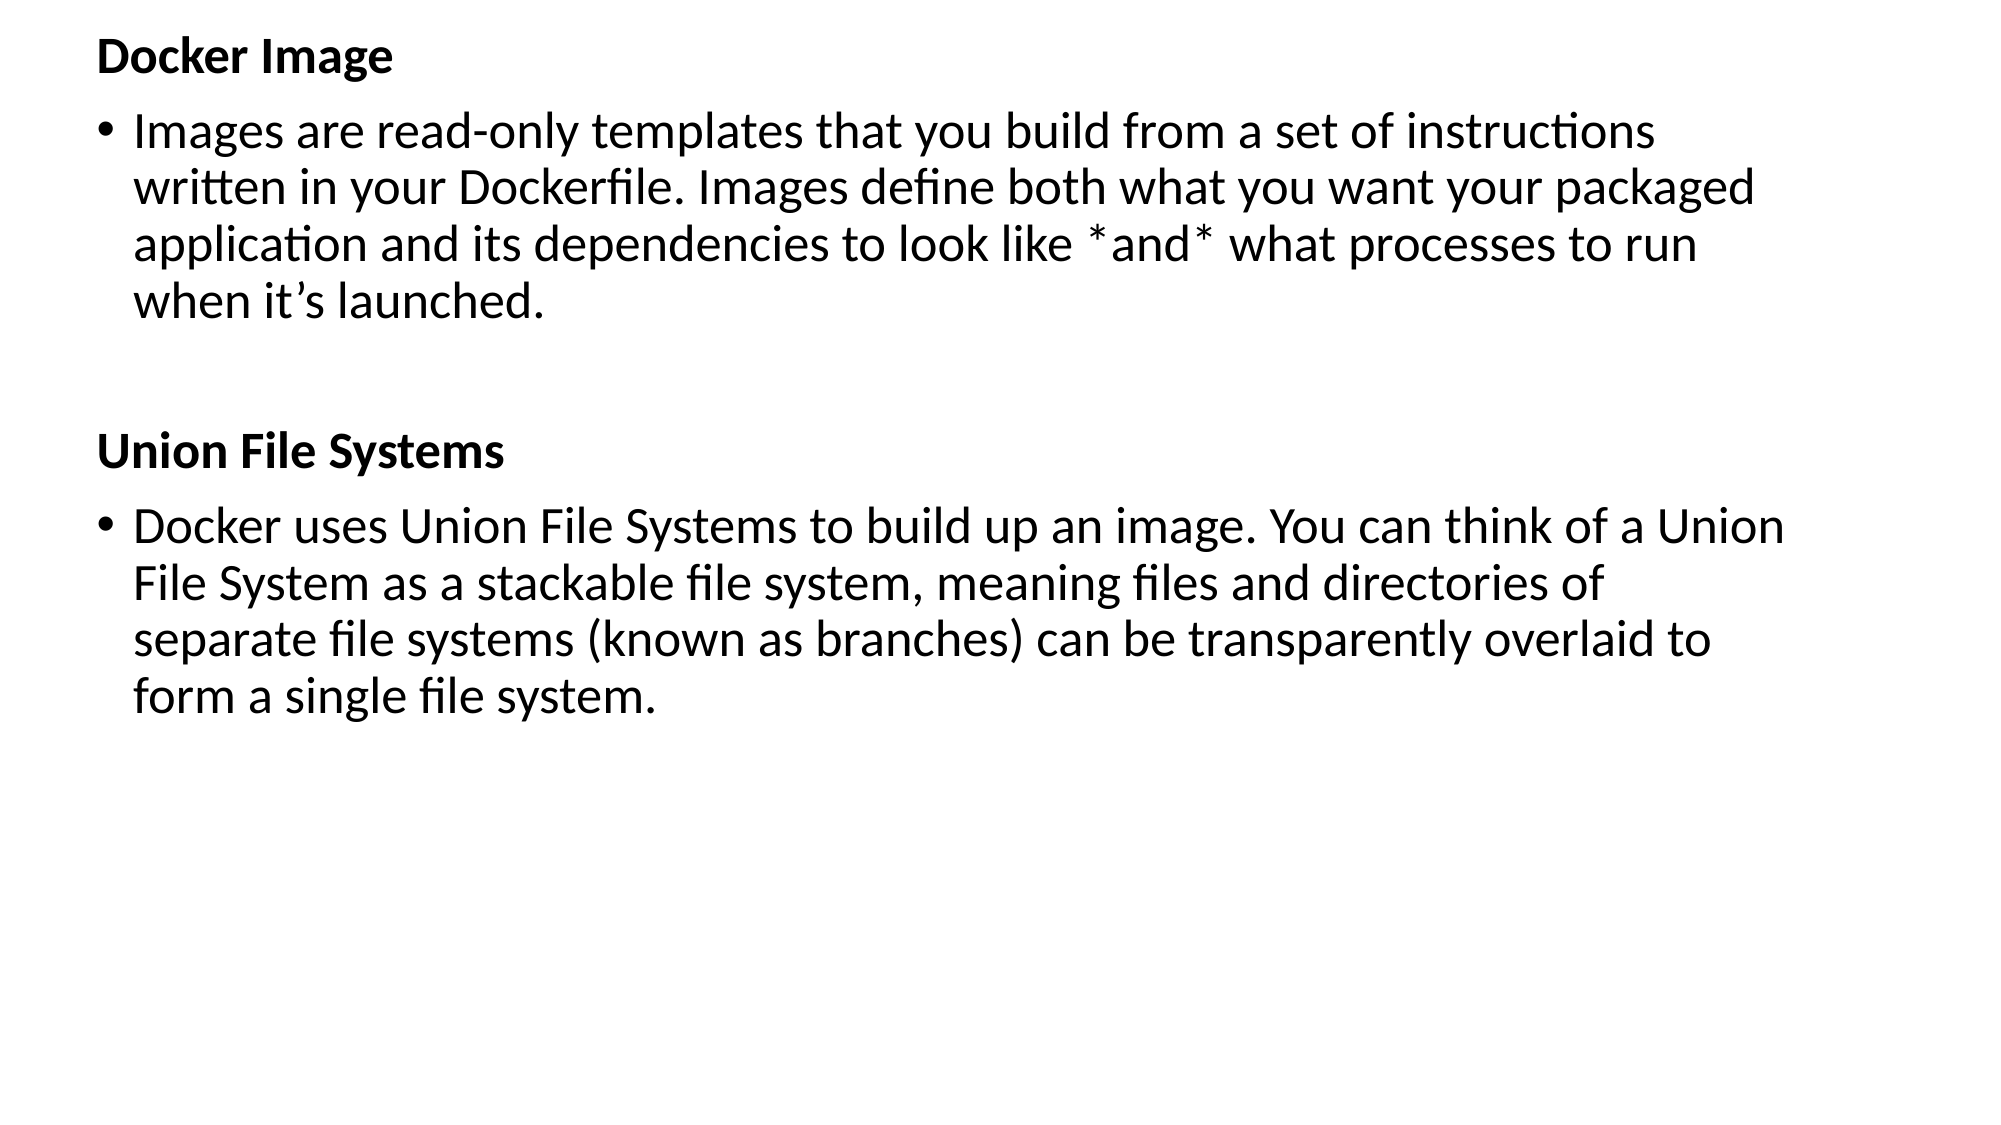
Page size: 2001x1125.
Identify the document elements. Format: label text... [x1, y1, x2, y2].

list Docker Image Images are read-only templates that you build from a set of instructions written in your Dockerfile. Images define both what you want your packaged application and its dependencies to look like *and* what processes to run when it’s launched. Union File Systems Docker uses Union File Systems to build up an image. You can think of a Union File System as a stackable file system, meaning files and directories of separate file systems (known as branches) can be transparently overlaid to form a single file system. [81, 20, 1807, 735]
